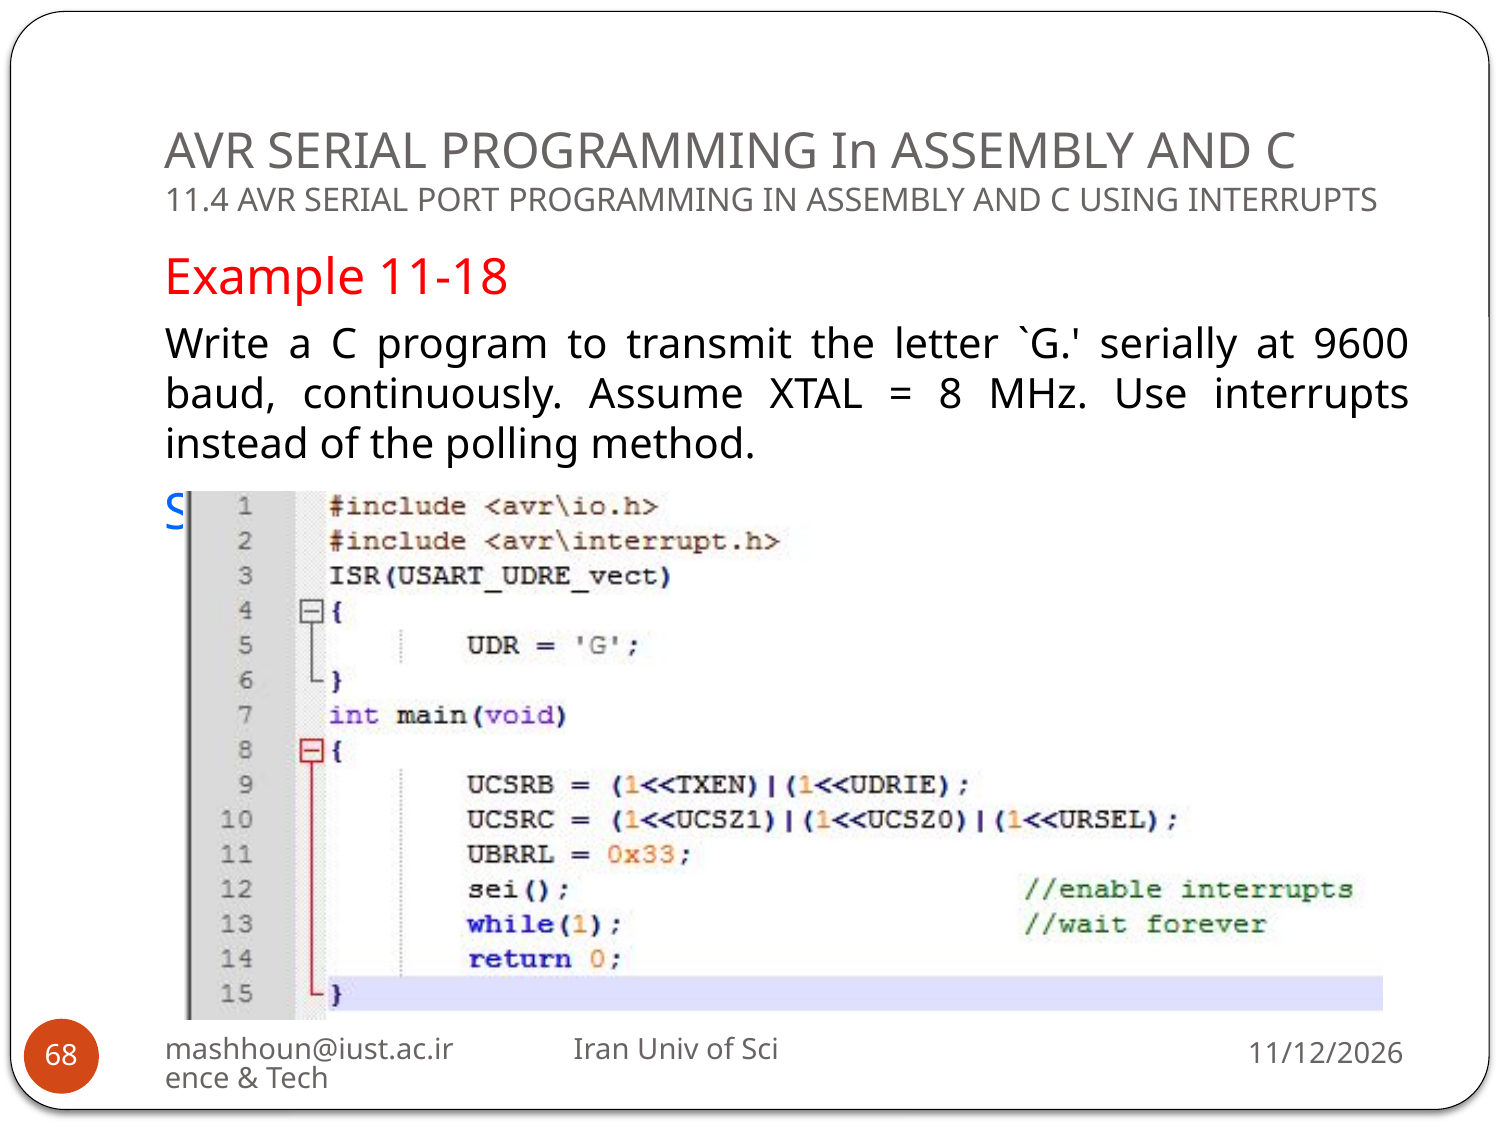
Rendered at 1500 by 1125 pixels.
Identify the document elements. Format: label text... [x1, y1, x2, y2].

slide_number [1012, 1015, 1419, 1094]
footer mashhoun@iust.ac.ir Iran Univ of Science & Tech [150, 1012, 800, 1088]
slide_number 68 [23, 1018, 99, 1094]
list Example 11-18 Write a C program to transmit the letter `G.' serially at 9600 baud, continuously. Assume XTAL = 8 MHz. Use interrupts instead of the polling method. Solution: [150, 237, 1425, 988]
title AVR SERIAL PROGRAMMING In ASSEMBLY AND C 11.4 AVR SERIAL PORT PROGRAMMING IN ASSEMBLY AND C USING INTERRUPTS [150, 45, 1425, 233]
picture [182, 491, 1384, 1021]
